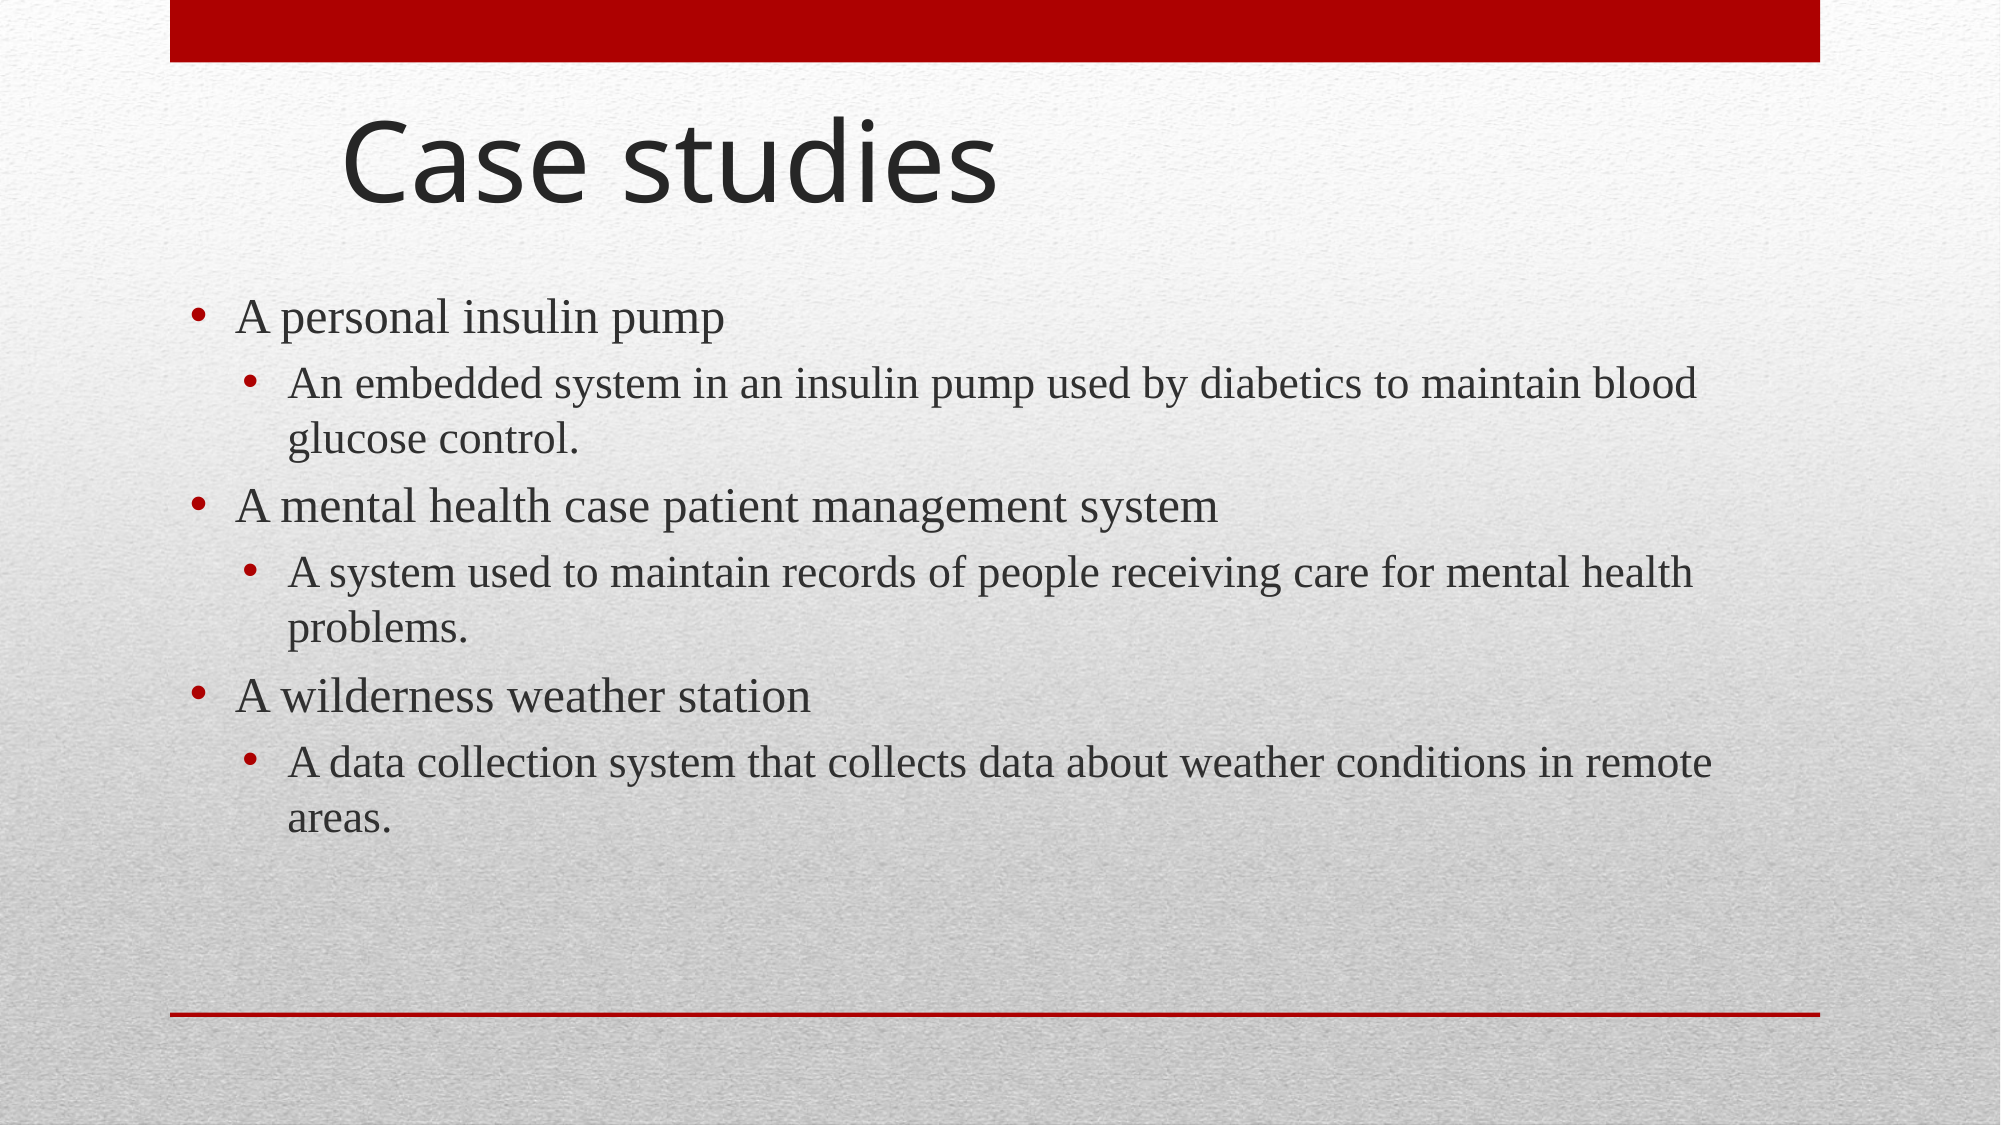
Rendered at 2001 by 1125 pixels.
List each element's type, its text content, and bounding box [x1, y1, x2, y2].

picture [0, 0, 2001, 1125]
list A personal insulin pump An embedded system in an insulin pump used by diabetics to maintain blood glucose control. A mental health case patient management system A system used to maintain records of people receiving care for mental health problems. A wilderness weather station A data collection system that collects data about weather conditions in remote areas. [174, 243, 1825, 882]
title Case studies [324, 45, 1567, 233]
